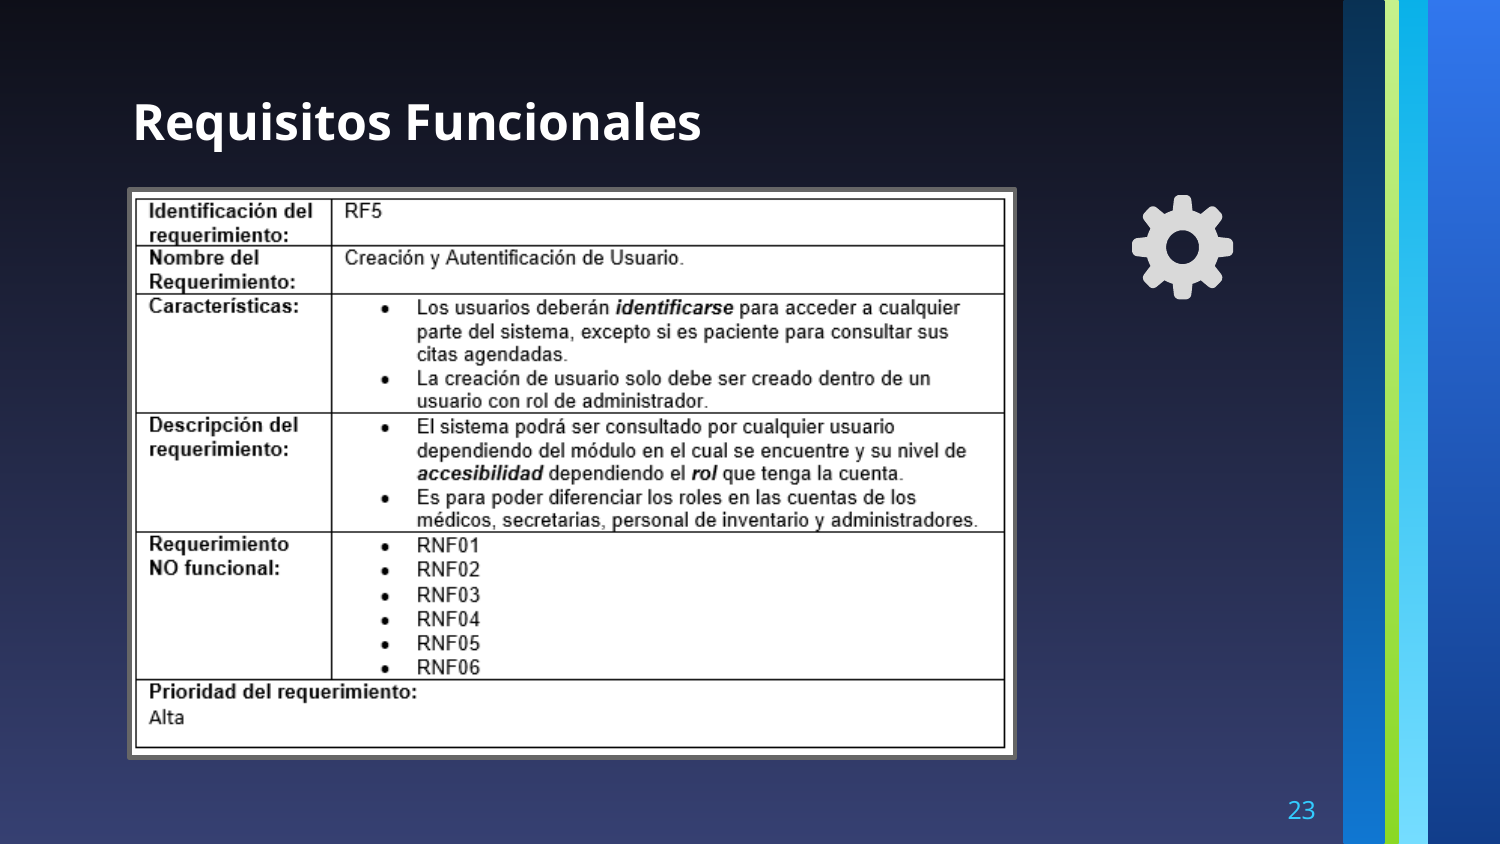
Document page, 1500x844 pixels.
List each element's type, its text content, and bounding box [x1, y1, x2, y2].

text_box [1132, 195, 1234, 300]
picture [131, 191, 1013, 756]
slide_number ‹#› [1241, 779, 1332, 844]
title Requisitos Funcionales [117, 52, 963, 166]
